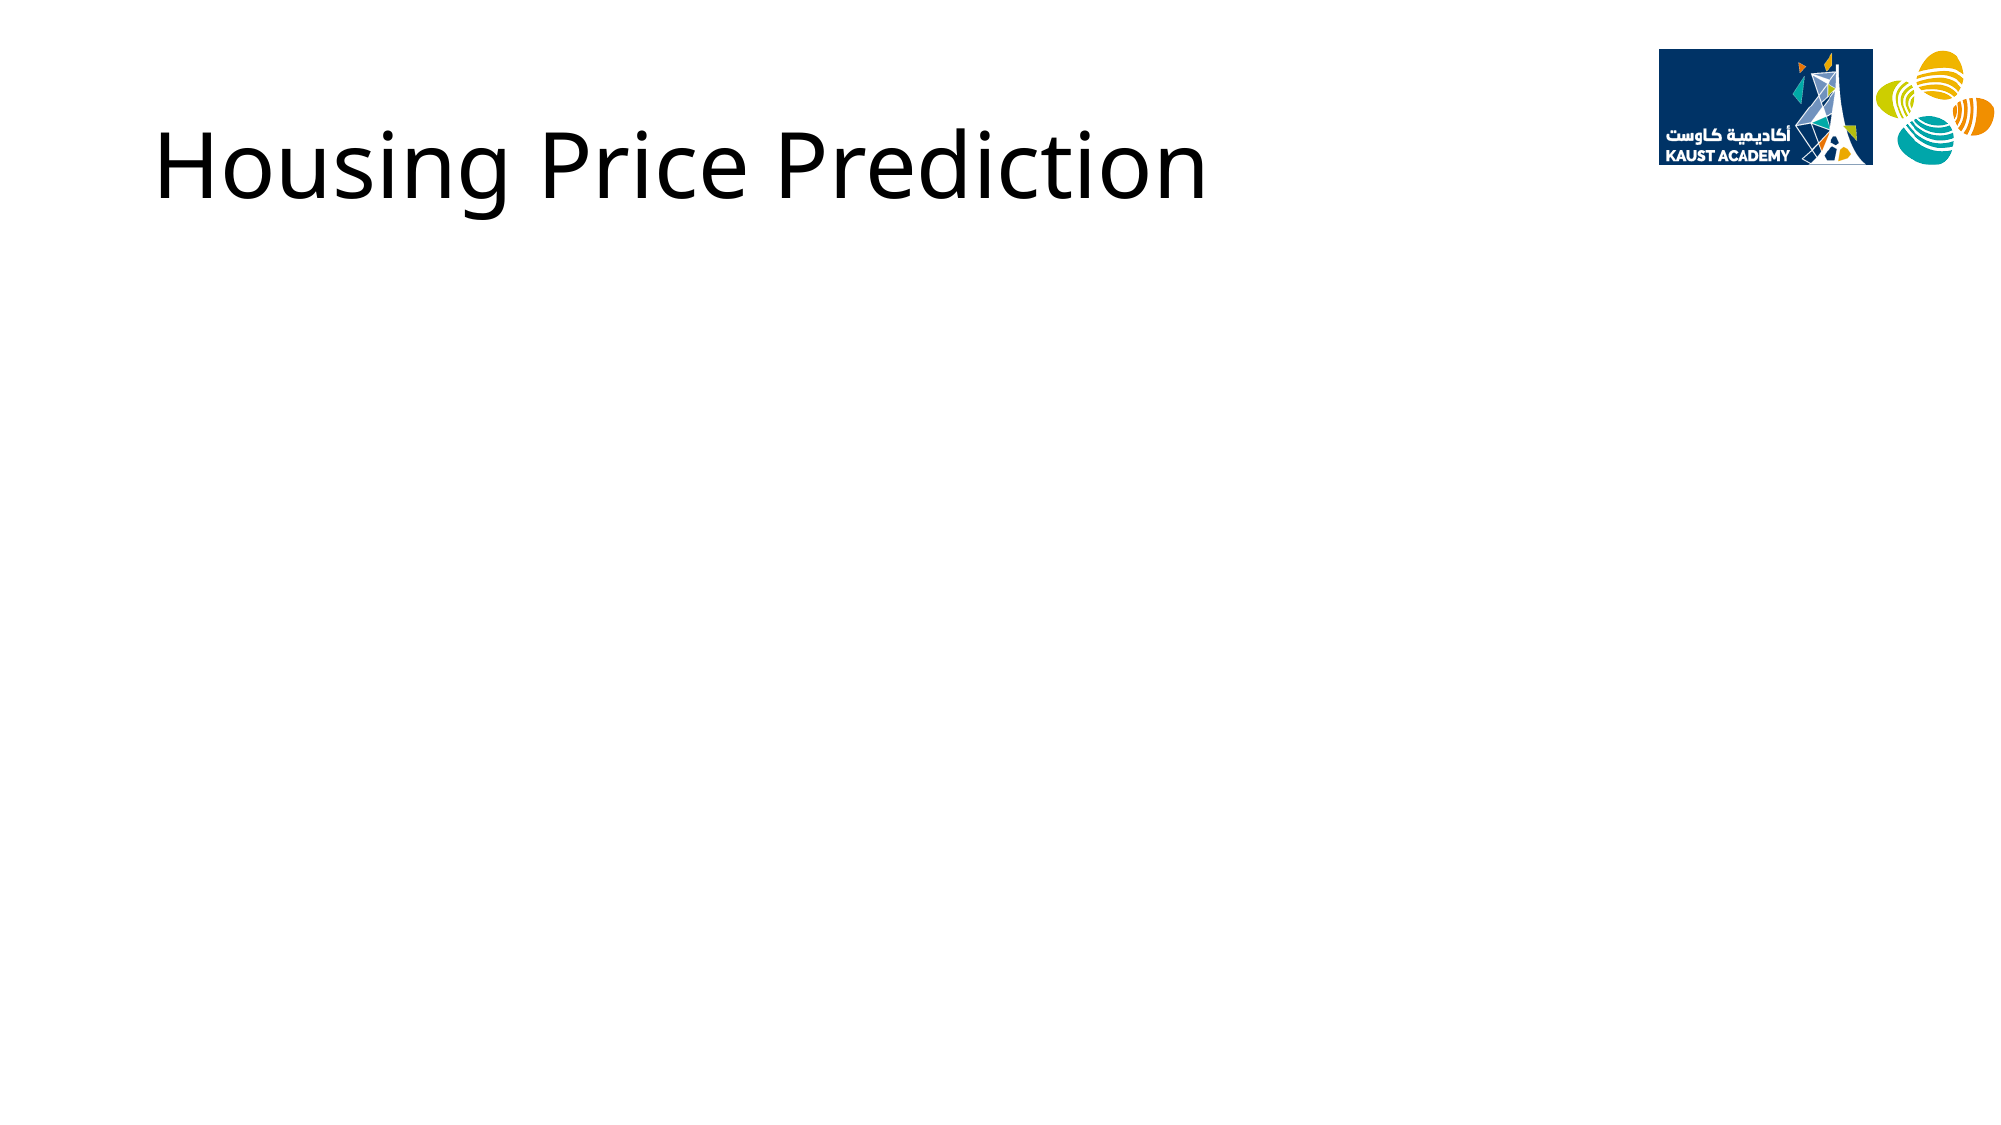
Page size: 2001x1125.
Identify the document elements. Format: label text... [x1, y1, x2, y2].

picture [1659, 49, 2000, 165]
title Housing Price Prediction [137, 59, 1863, 278]
